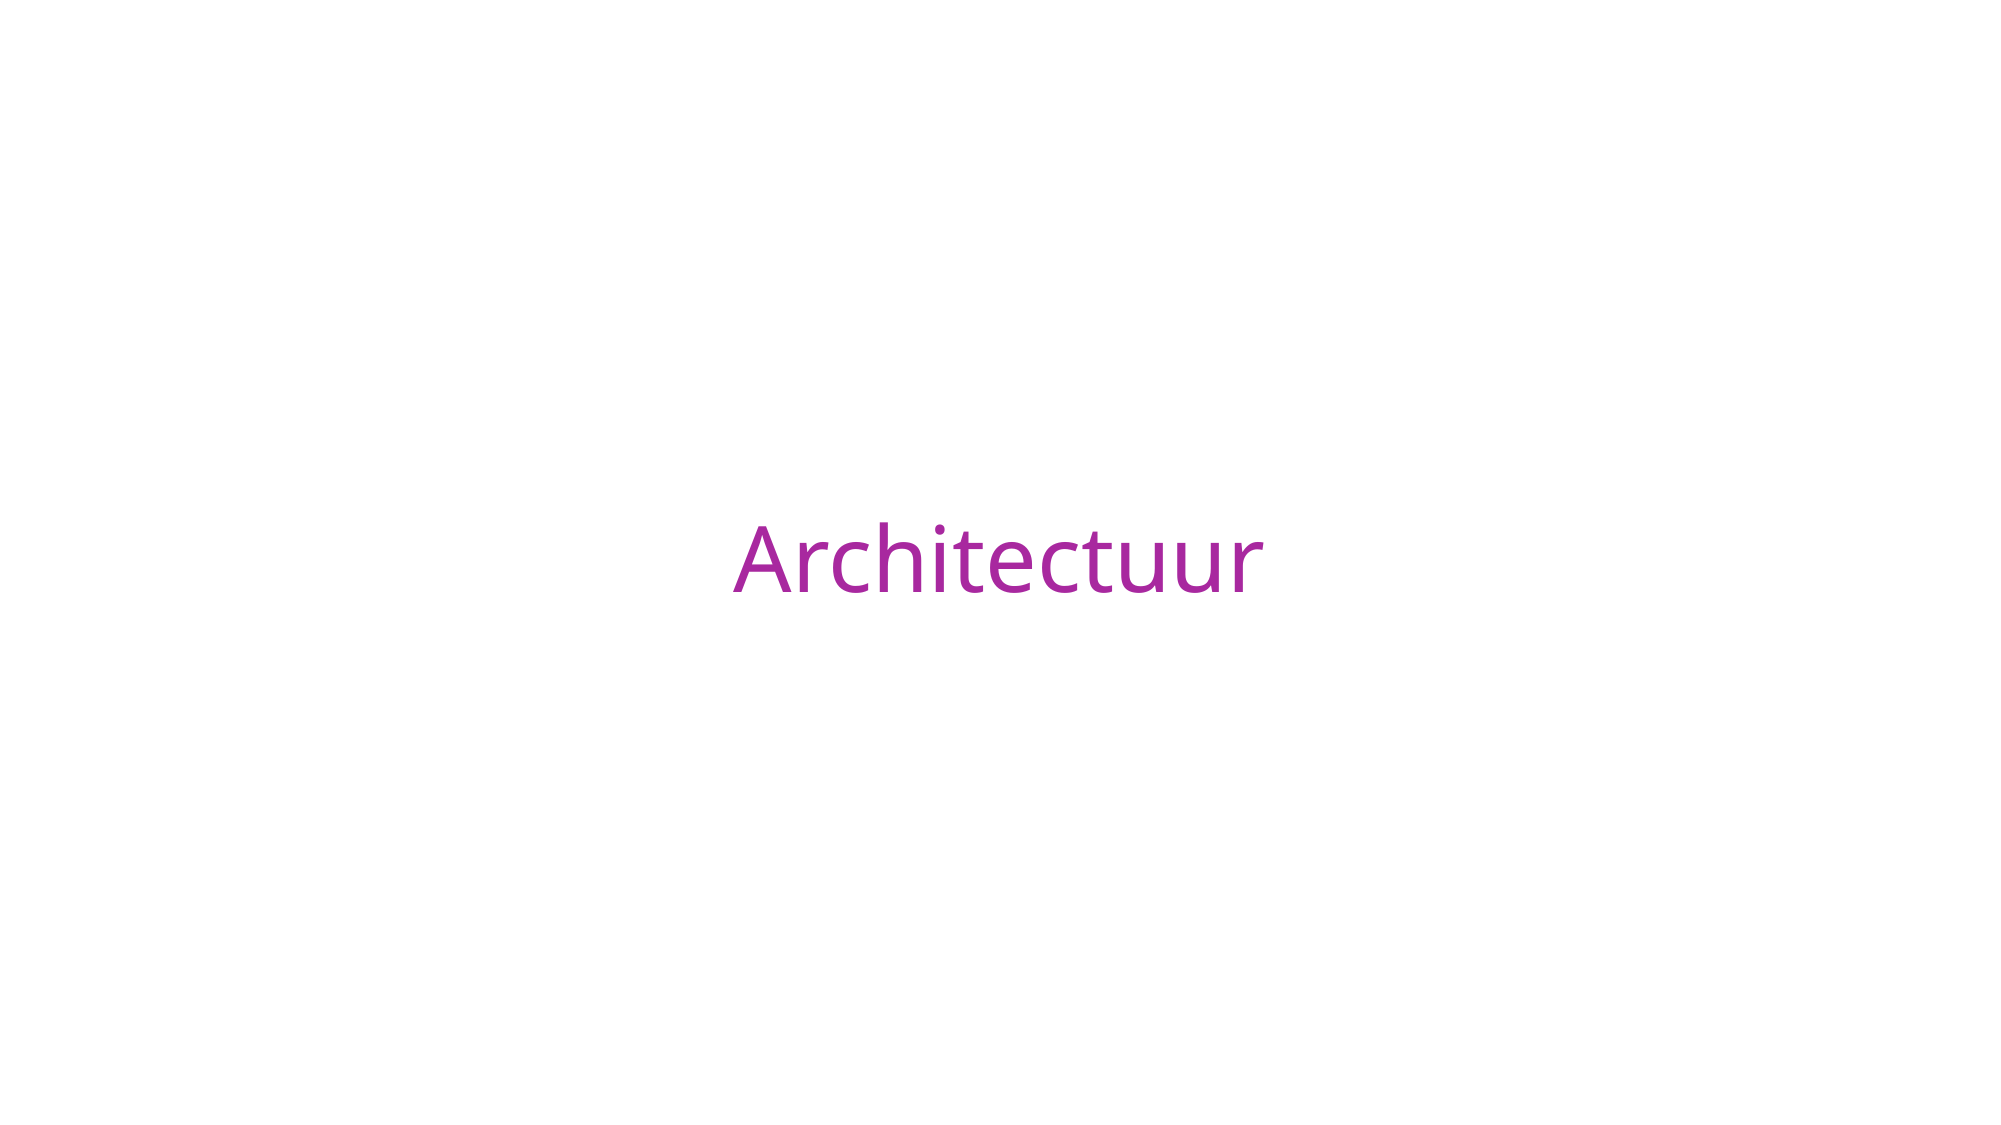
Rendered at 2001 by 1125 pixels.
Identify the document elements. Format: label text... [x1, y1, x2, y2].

title Architectuur [137, 453, 1863, 672]
